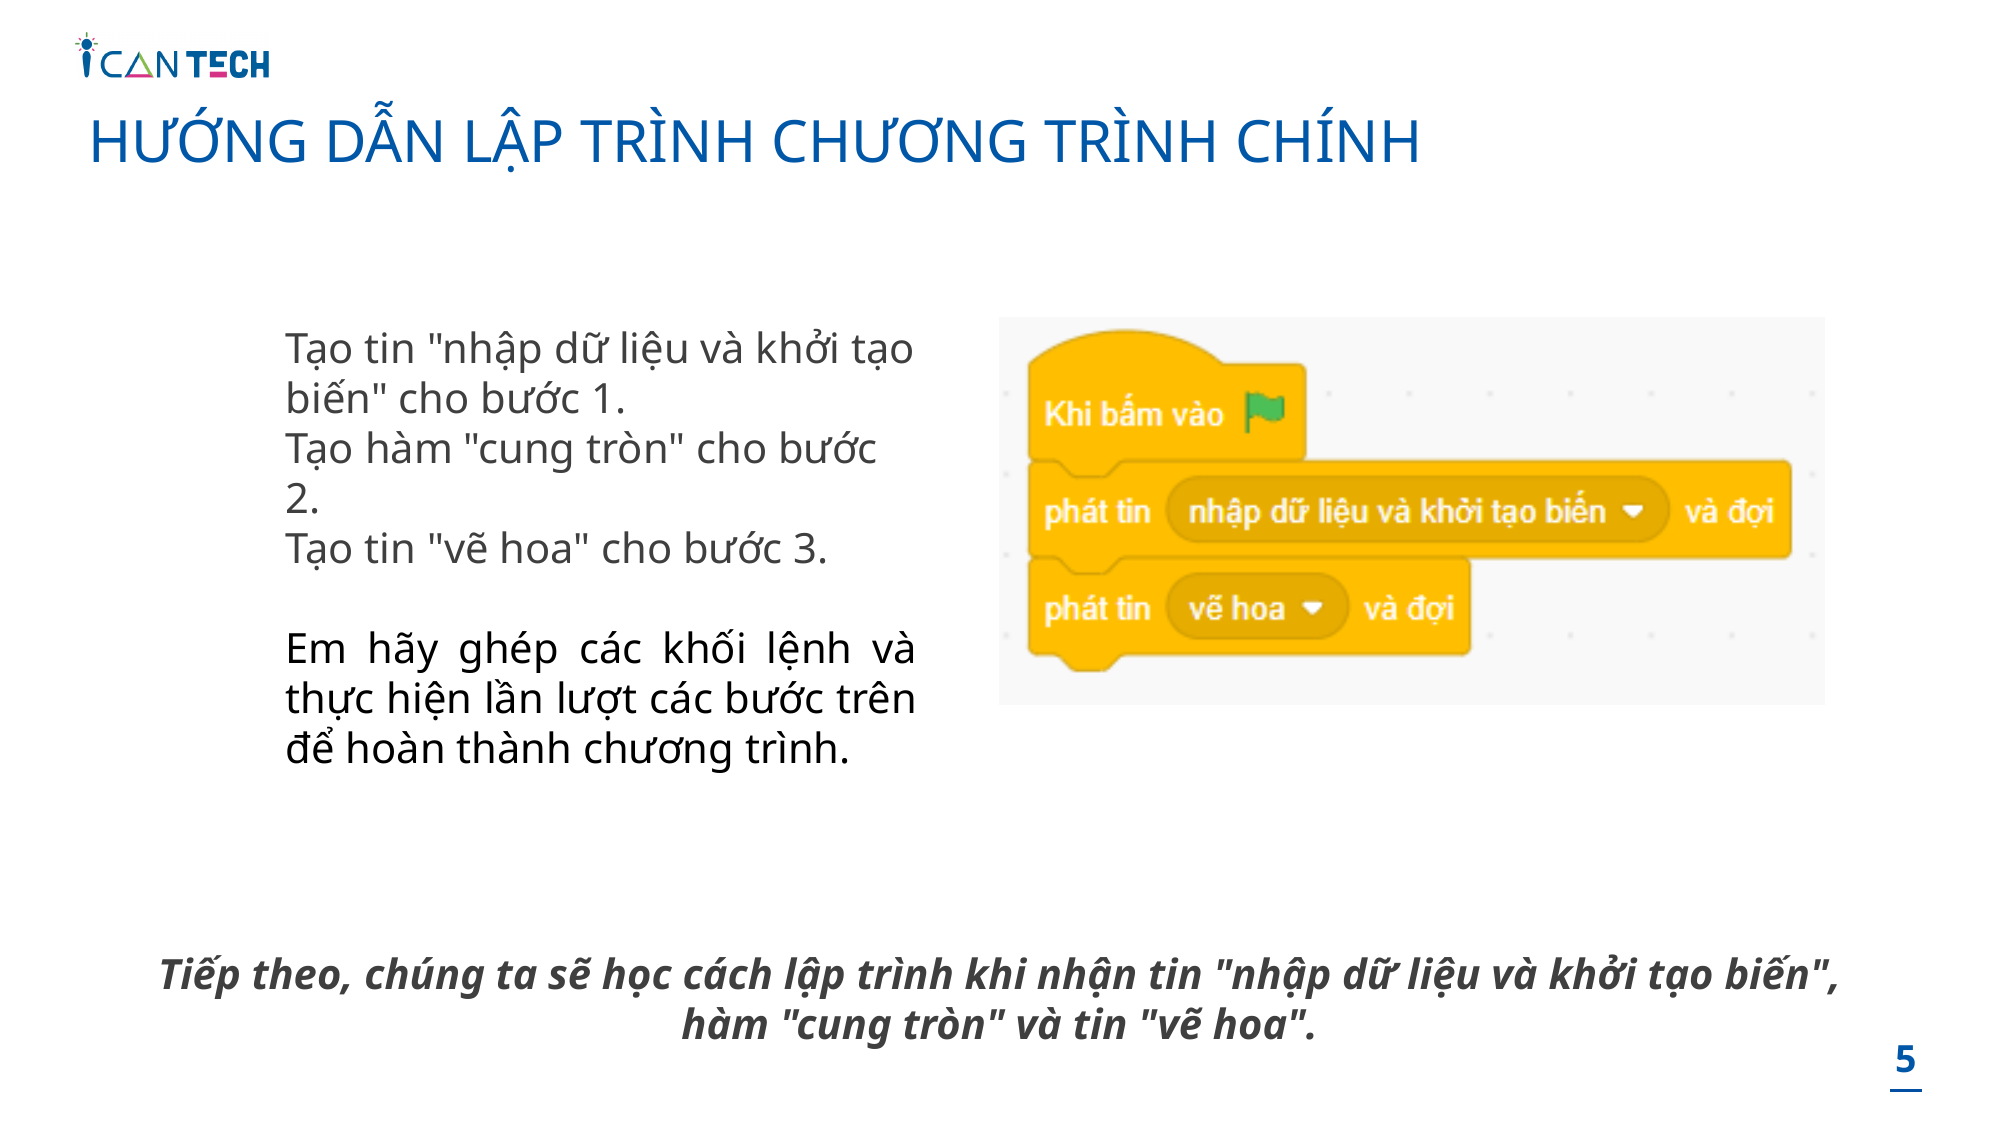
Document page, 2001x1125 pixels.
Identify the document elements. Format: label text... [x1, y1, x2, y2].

text_box Tiếp theo, chúng ta sẽ học cách lập trình khi nhận tin "nhập dữ liệu và khởi tạo biến", hàm "cung tròn" và tin "vẽ hoa". [125, 947, 1875, 1000]
slide_number 5 [1859, 1031, 1953, 1091]
title HƯỚNG DẪN LẬP TRÌNH CHƯƠNG TRÌNH CHÍNH [73, 97, 1846, 259]
picture [999, 317, 1825, 705]
text_box Tạo tin "nhập dữ liệu và khởi tạo biến" cho bước 1. Tạo hàm "cung tròn" cho bước 2. Tạo tin "vẽ hoa" cho bước 3. Em hãy ghép các khối lệnh và thực hiện lần lượt các bước trên để hoàn thành chương trình. [285, 425, 918, 669]
picture [75, 32, 269, 78]
